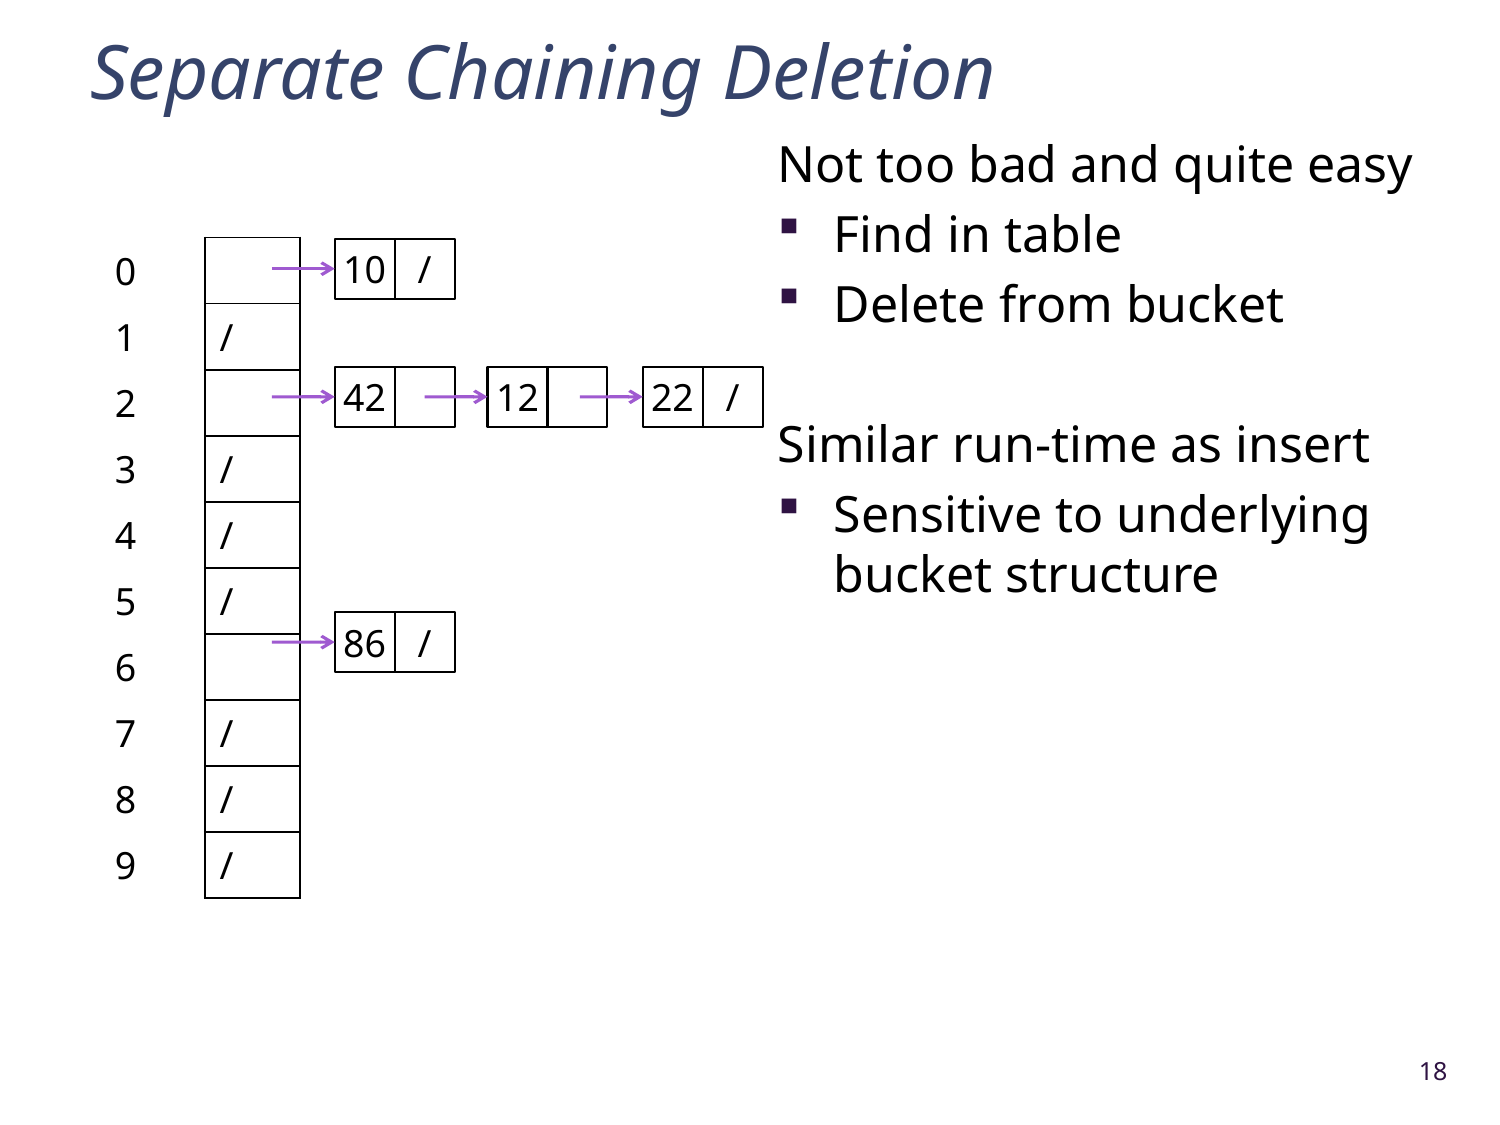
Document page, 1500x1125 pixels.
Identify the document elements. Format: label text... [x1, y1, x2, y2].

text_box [424, 366, 578, 427]
table_cell 1 [100, 304, 204, 370]
list Not too bad and quite easy Find in table Delete from bucket Similar run-time as insert Sensitive to underlying bucket structure [762, 125, 1478, 1025]
table_cell / [206, 701, 299, 765]
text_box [271, 366, 423, 427]
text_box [579, 366, 763, 427]
table_header 0 [100, 238, 204, 304]
table_cell 2 [100, 370, 204, 436]
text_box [271, 238, 455, 299]
table_cell 9 [100, 832, 204, 898]
table_cell / [206, 437, 299, 501]
table_cell 5 [100, 568, 204, 634]
table_cell 7 [100, 700, 204, 766]
table_cell / [206, 767, 299, 831]
table_cell / [206, 503, 299, 567]
table_cell [206, 635, 299, 699]
table_cell / [206, 569, 299, 633]
table_header [206, 238, 270, 303]
table_cell / [206, 304, 299, 369]
slide_number 18 [1333, 1042, 1463, 1103]
title Separate Chaining Deletion [75, 24, 1463, 105]
table_cell 4 [100, 502, 204, 568]
table_cell 6 [100, 634, 204, 700]
table_cell / [206, 833, 299, 897]
table_cell 3 [100, 436, 204, 502]
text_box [271, 611, 455, 673]
table_cell 8 [100, 766, 204, 832]
table_cell [206, 371, 274, 435]
